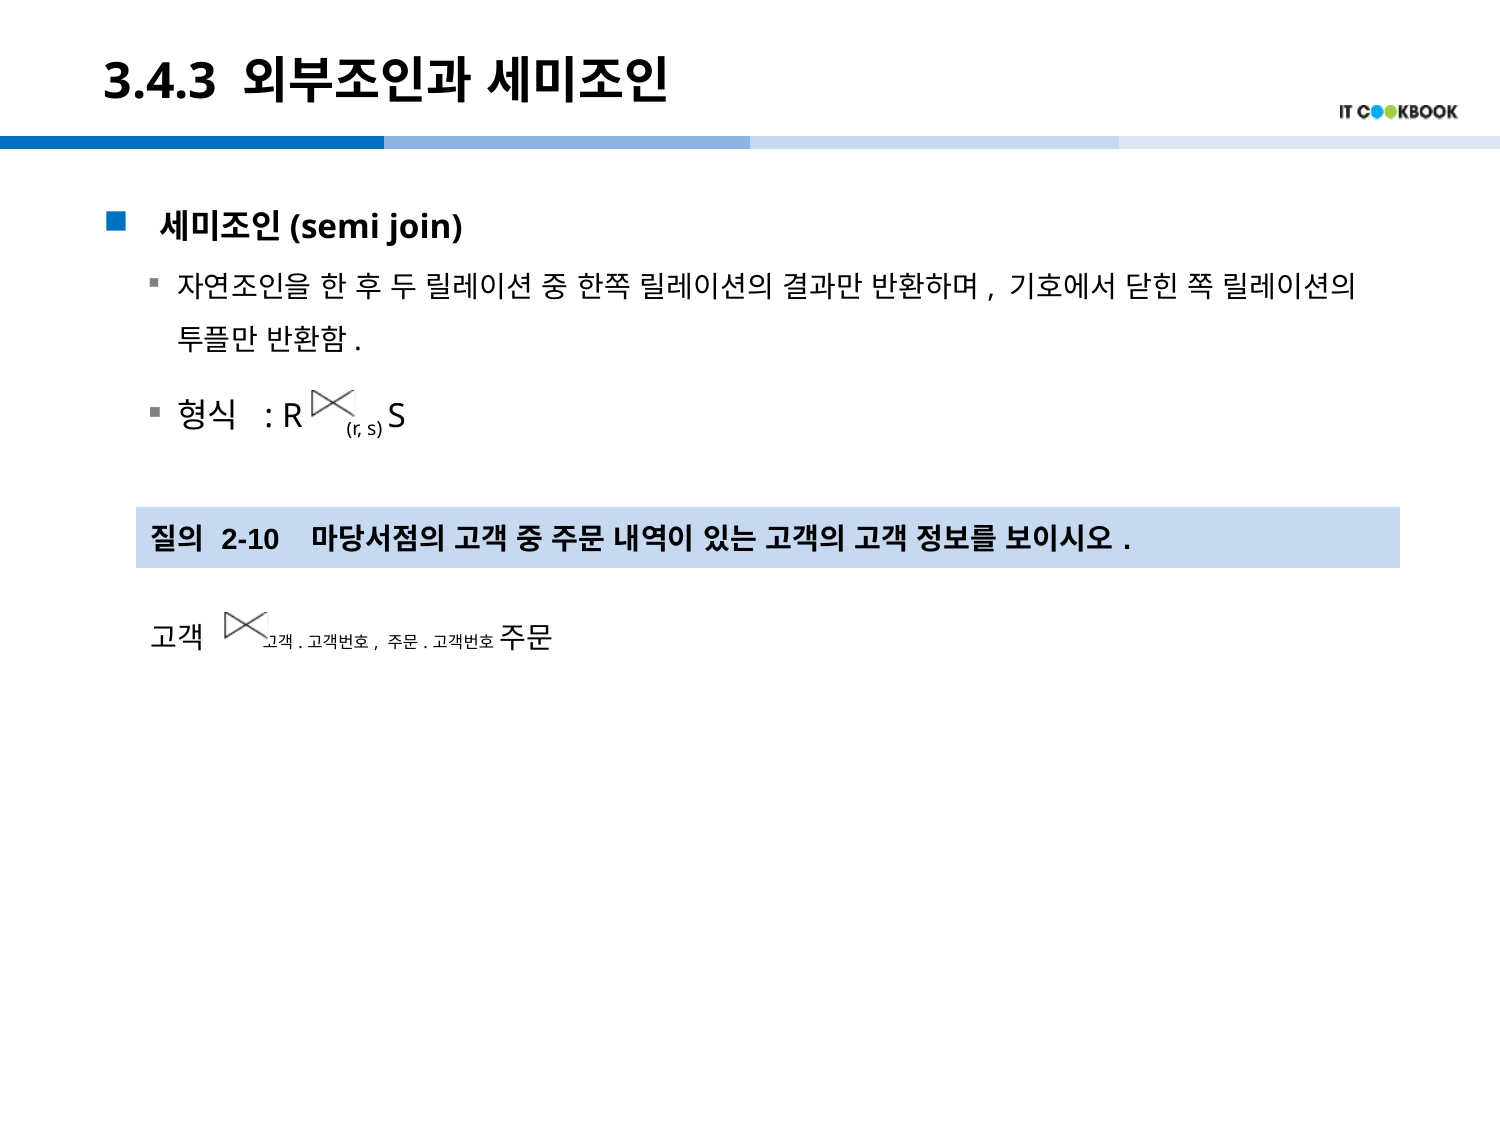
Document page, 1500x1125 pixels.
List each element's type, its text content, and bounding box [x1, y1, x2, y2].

picture [218, 612, 270, 644]
picture [1340, 105, 1459, 120]
list 세미조인(semi join) 자연조인을 한 후 두 릴레이션 중 한쪽 릴레이션의 결과만 반환하며, 기호에서 닫힌 쪽 릴레이션의 투플만 반환함. 형식 : R (r, s) S [88, 177, 1412, 1077]
picture [305, 390, 357, 422]
title 3.4.3 외부조인과 세미조인 [88, 32, 1330, 124]
table_cell 고객 고객.고객번호, 주문.고객번호 주문 [136, 568, 1400, 665]
table_header 질의 2-10 마당서점의 고객 중 주문 내역이 있는 고객의 고객 정보를 보이시오. [136, 507, 1400, 568]
